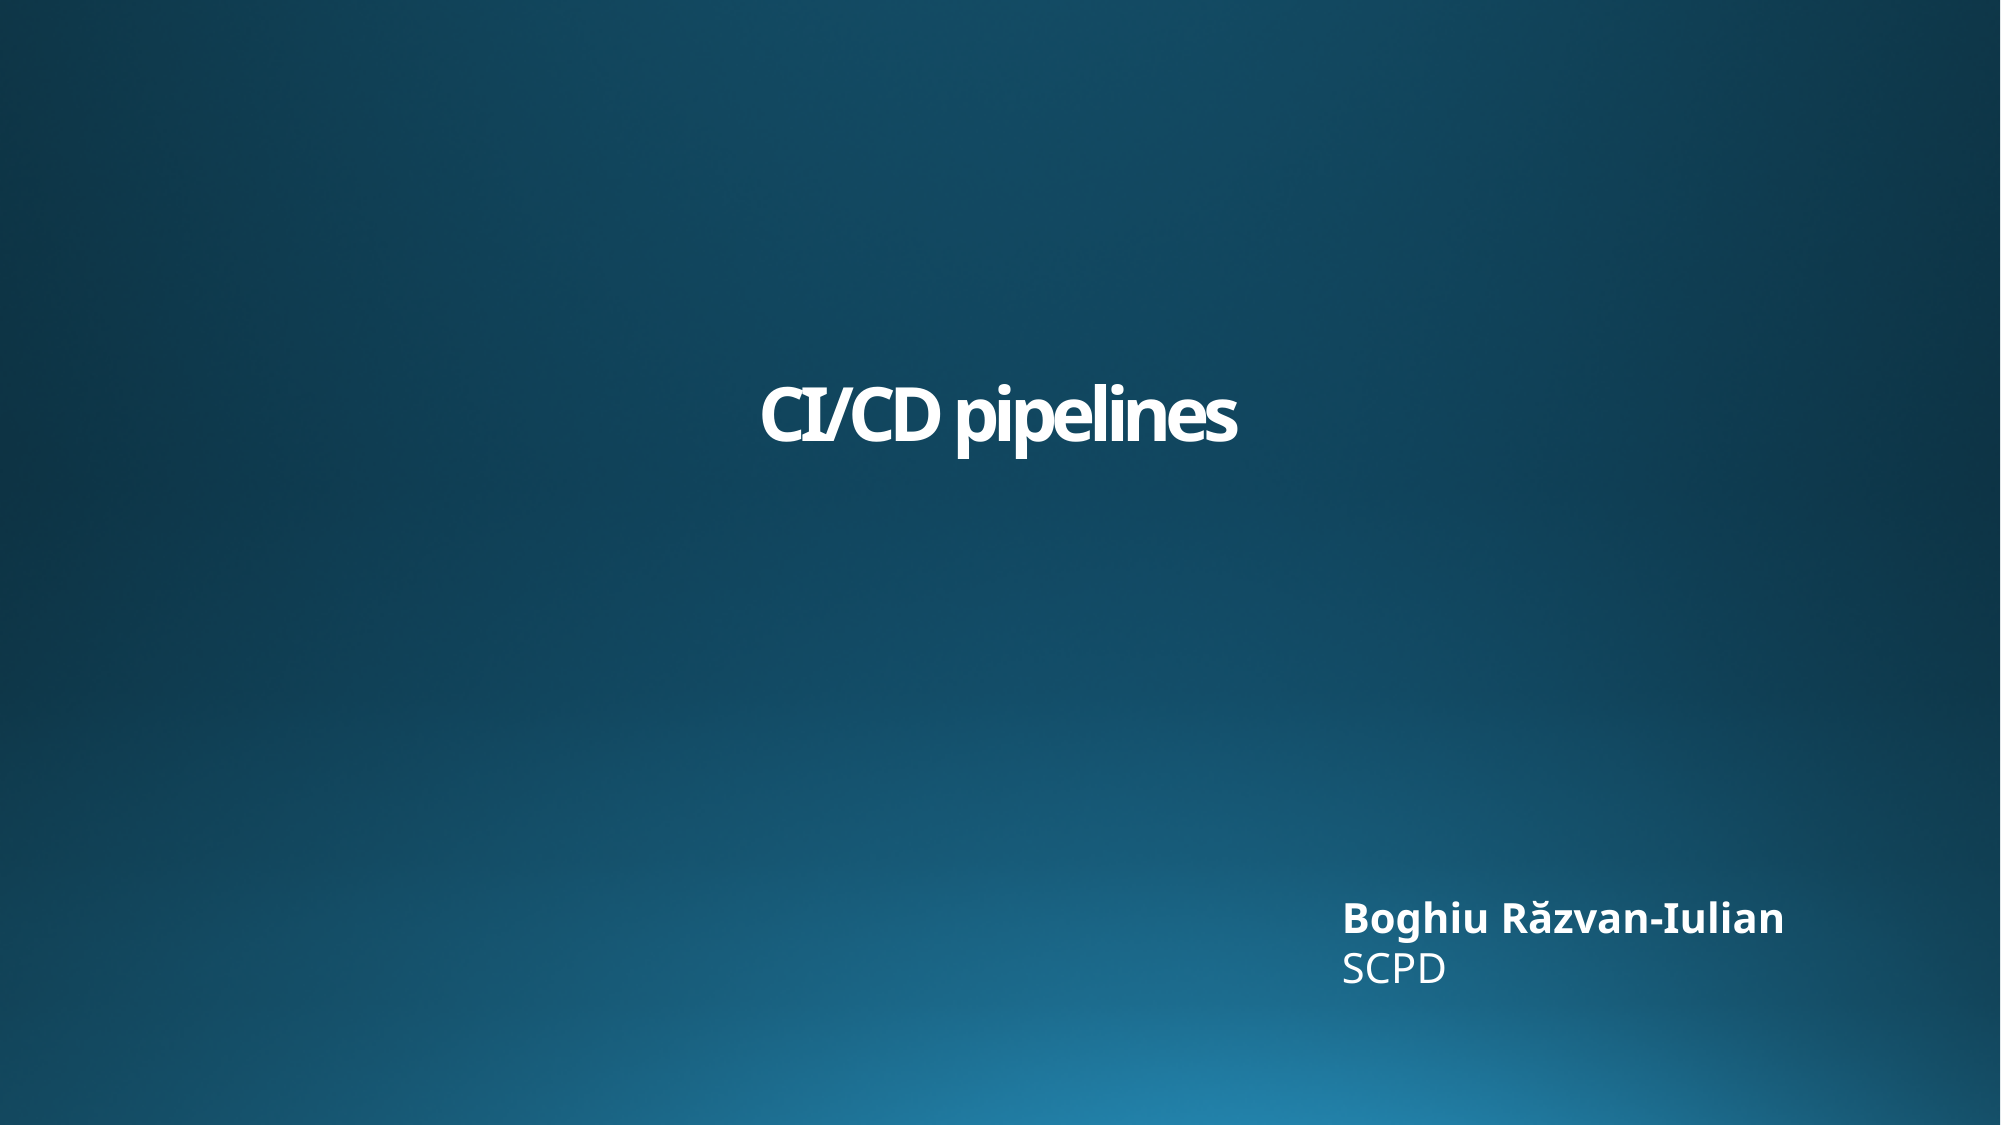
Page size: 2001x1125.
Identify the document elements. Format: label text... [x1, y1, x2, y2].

title CI/CD pipelines [249, 368, 1750, 469]
picture [0, 0, 2001, 1125]
text_box Boghiu Răzvan-Iulian SCPD [1327, 883, 1870, 999]
